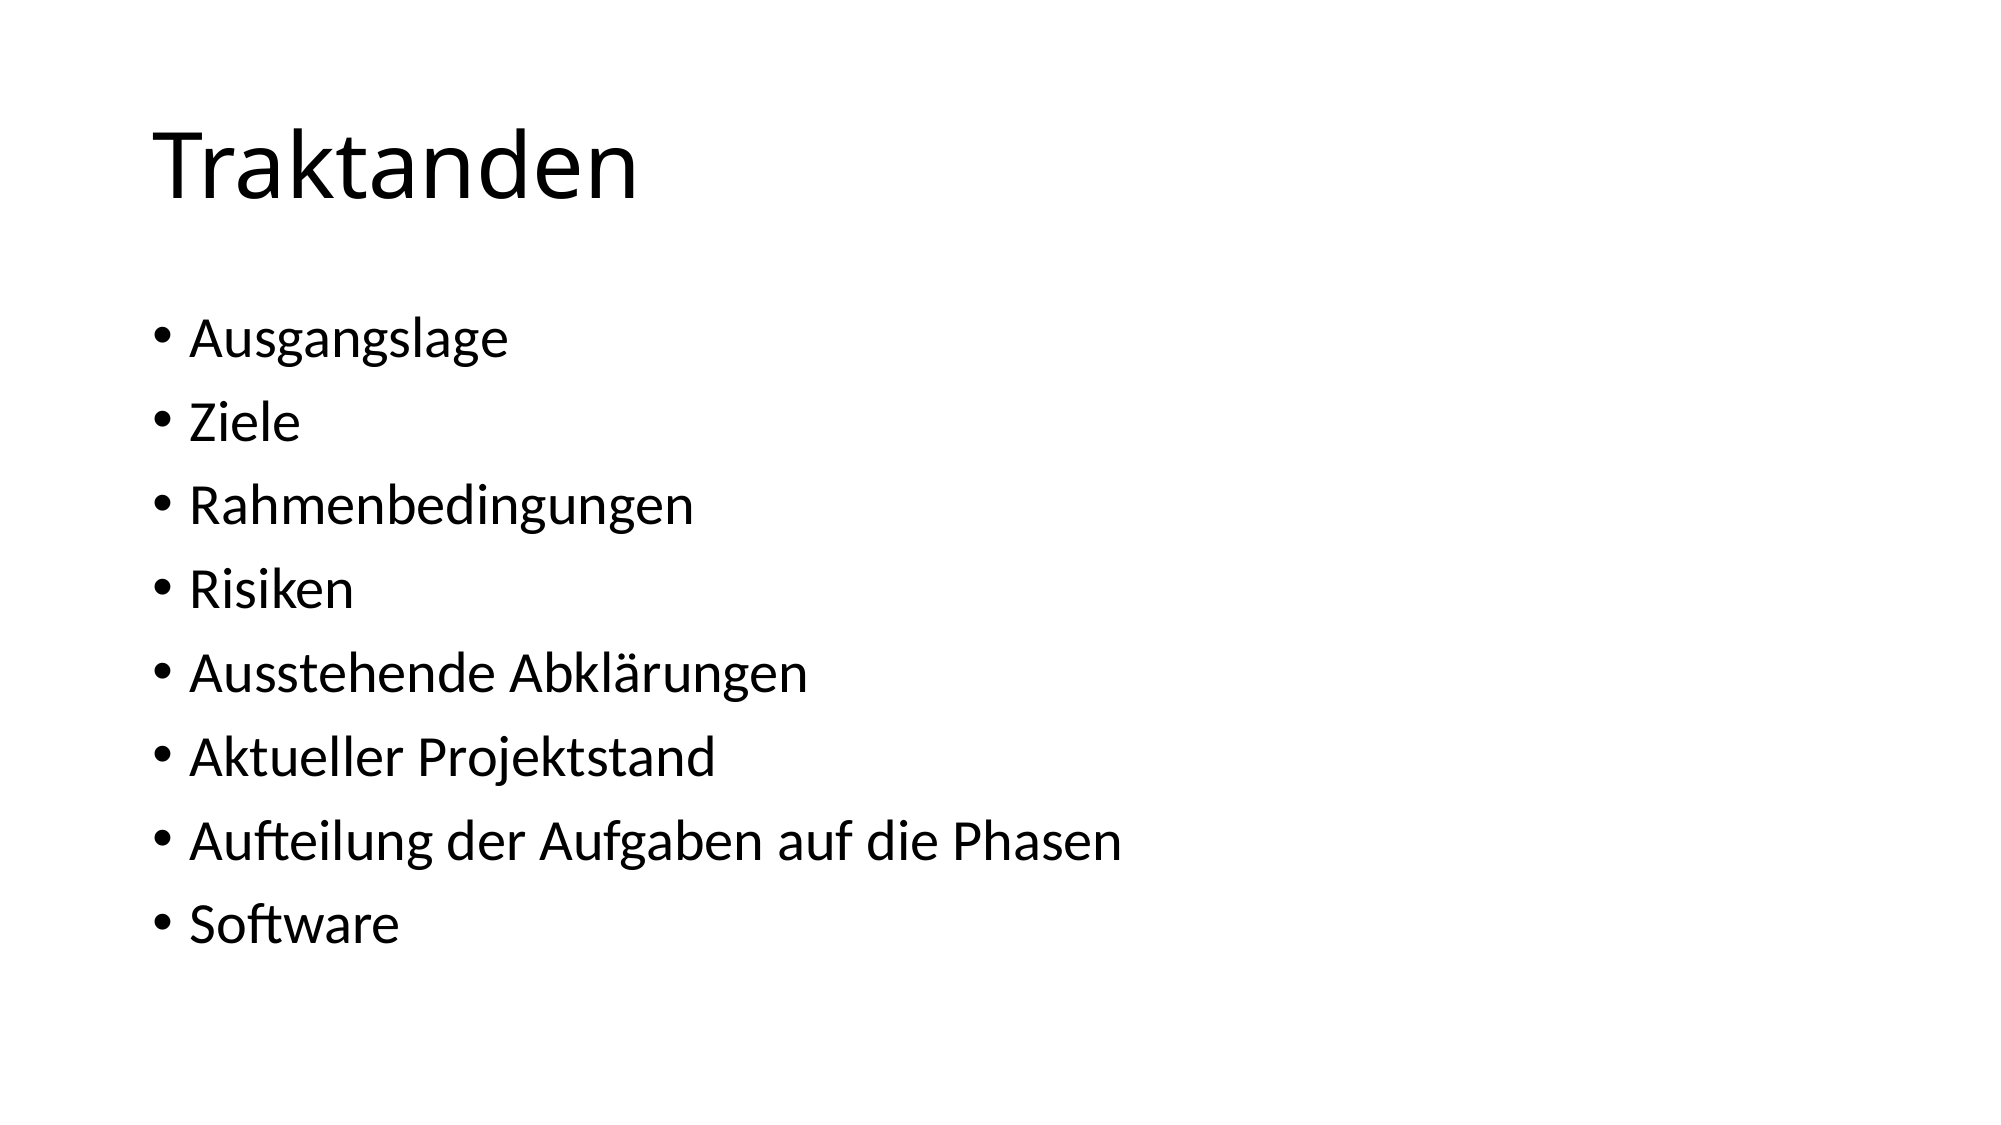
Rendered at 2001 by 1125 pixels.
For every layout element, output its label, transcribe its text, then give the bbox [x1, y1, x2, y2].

list Ausgangslage Ziele Rahmenbedingungen Risiken Ausstehende Abklärungen Aktueller Projektstand Aufteilung der Aufgaben auf die Phasen Software [137, 299, 1863, 1014]
title Traktanden [137, 59, 1863, 278]
